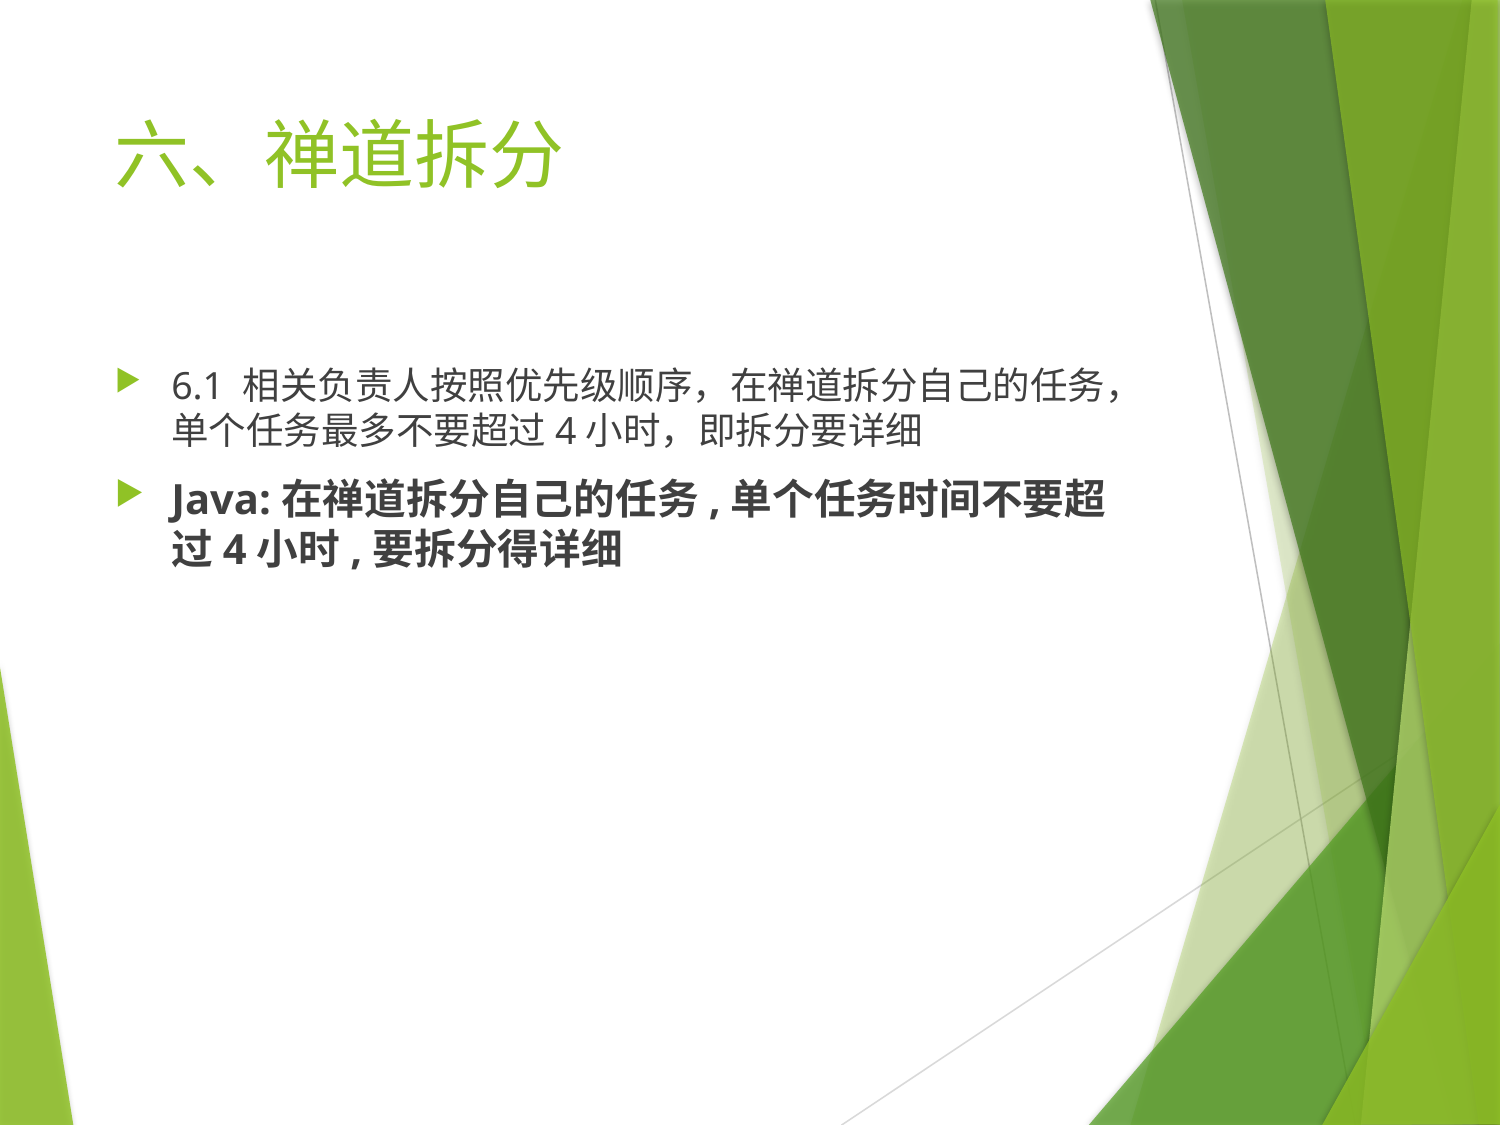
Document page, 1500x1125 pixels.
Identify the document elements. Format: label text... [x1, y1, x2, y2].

title 六、禅道拆分 [99, 99, 1142, 317]
list 6.1 相关负责人按照优先级顺序，在禅道拆分自己的任务，单个任务最多不要超过4小时，即拆分要详细 Java:在禅道拆分自己的任务,单个任务时间不要超过4小时,要拆分得详细 [99, 354, 1142, 992]
